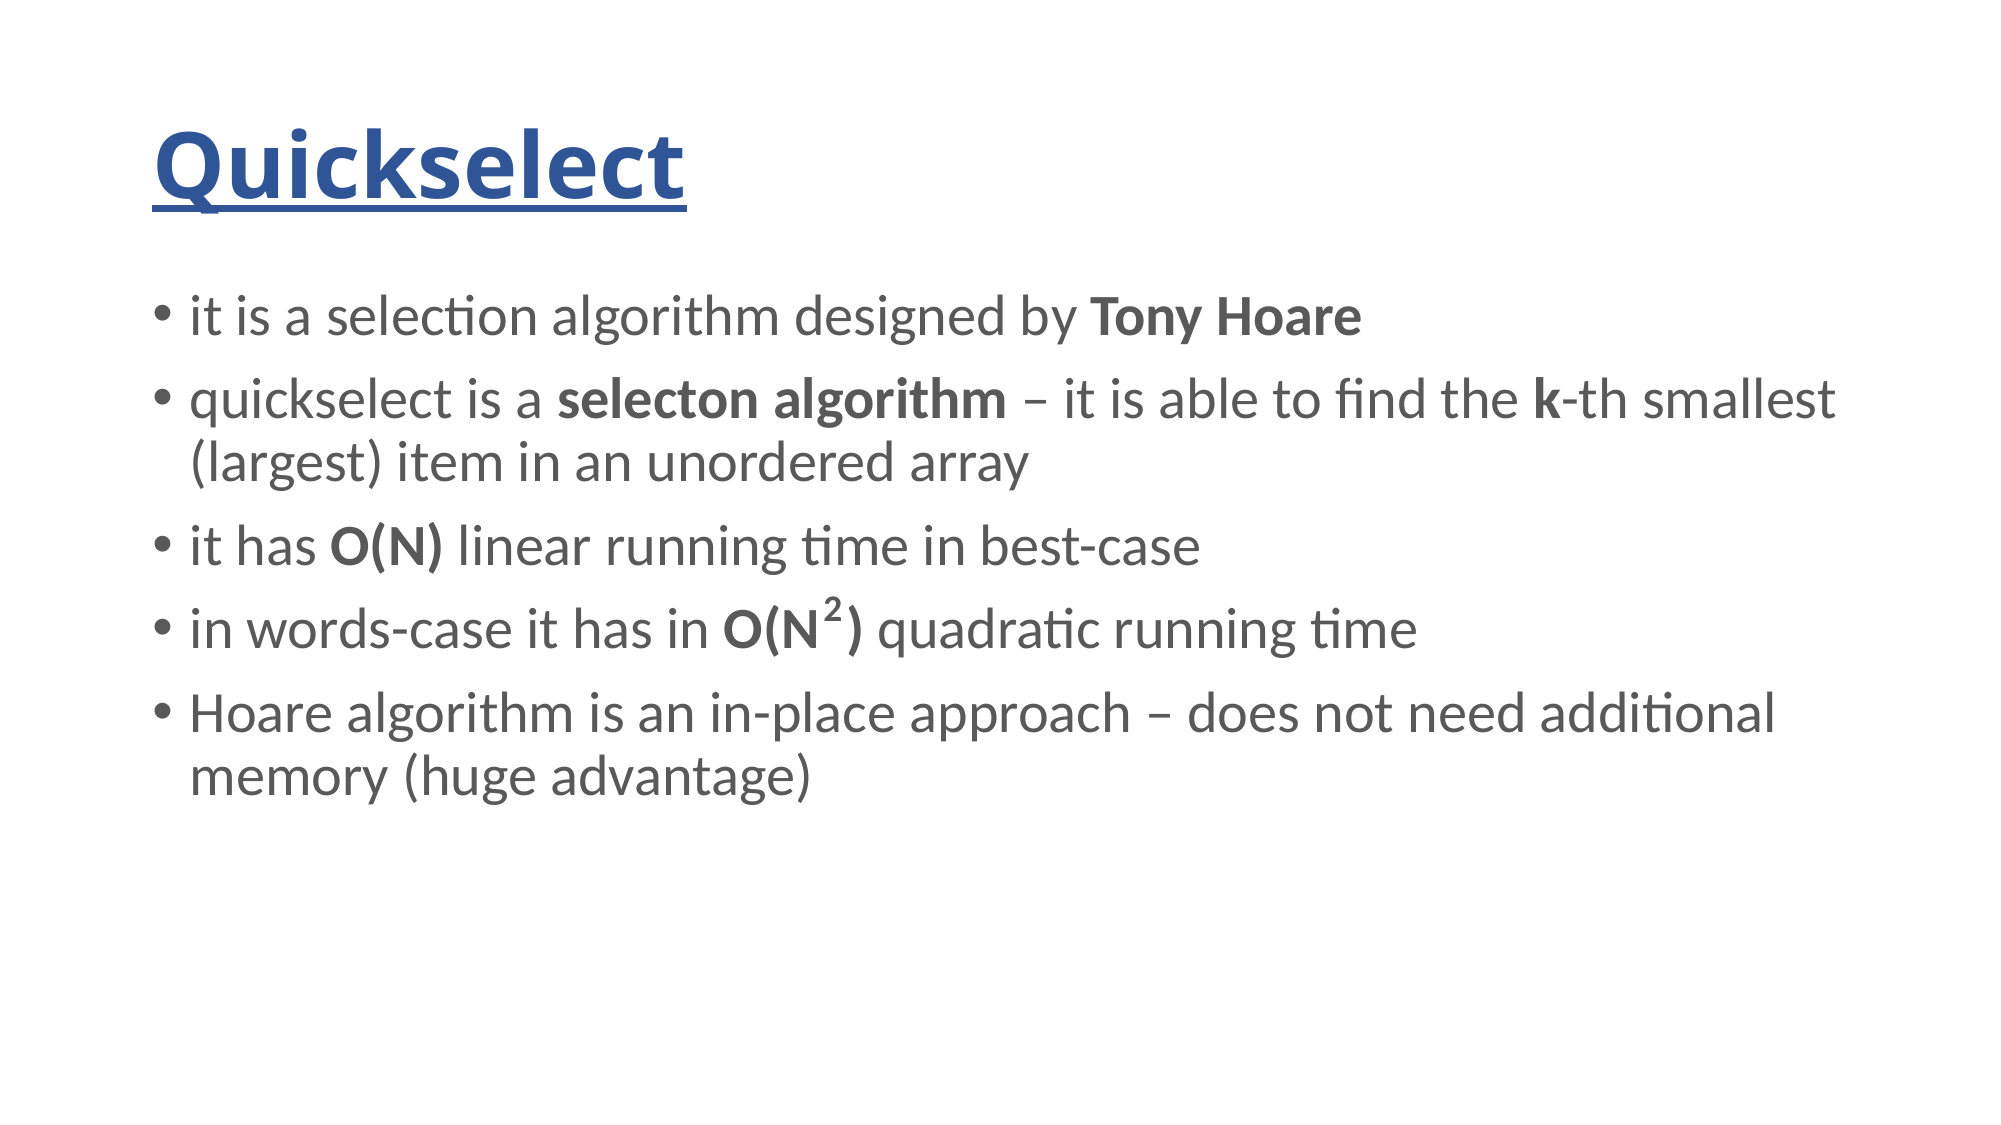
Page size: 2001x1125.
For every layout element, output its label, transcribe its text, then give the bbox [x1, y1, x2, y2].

text_box 2 [808, 576, 858, 637]
title Quickselect [137, 59, 1863, 277]
list it is a selection algorithm designed by Tony Hoare quickselect is a selecton algorithm – it is able to find the k-th smallest (largest) item in an unordered array it has O(N) linear running time in best-case in words-case it has in O(N ) quadratic running time Hoare algorithm is an in-place approach – does not need additional memory (huge advantage) [137, 277, 1863, 992]
